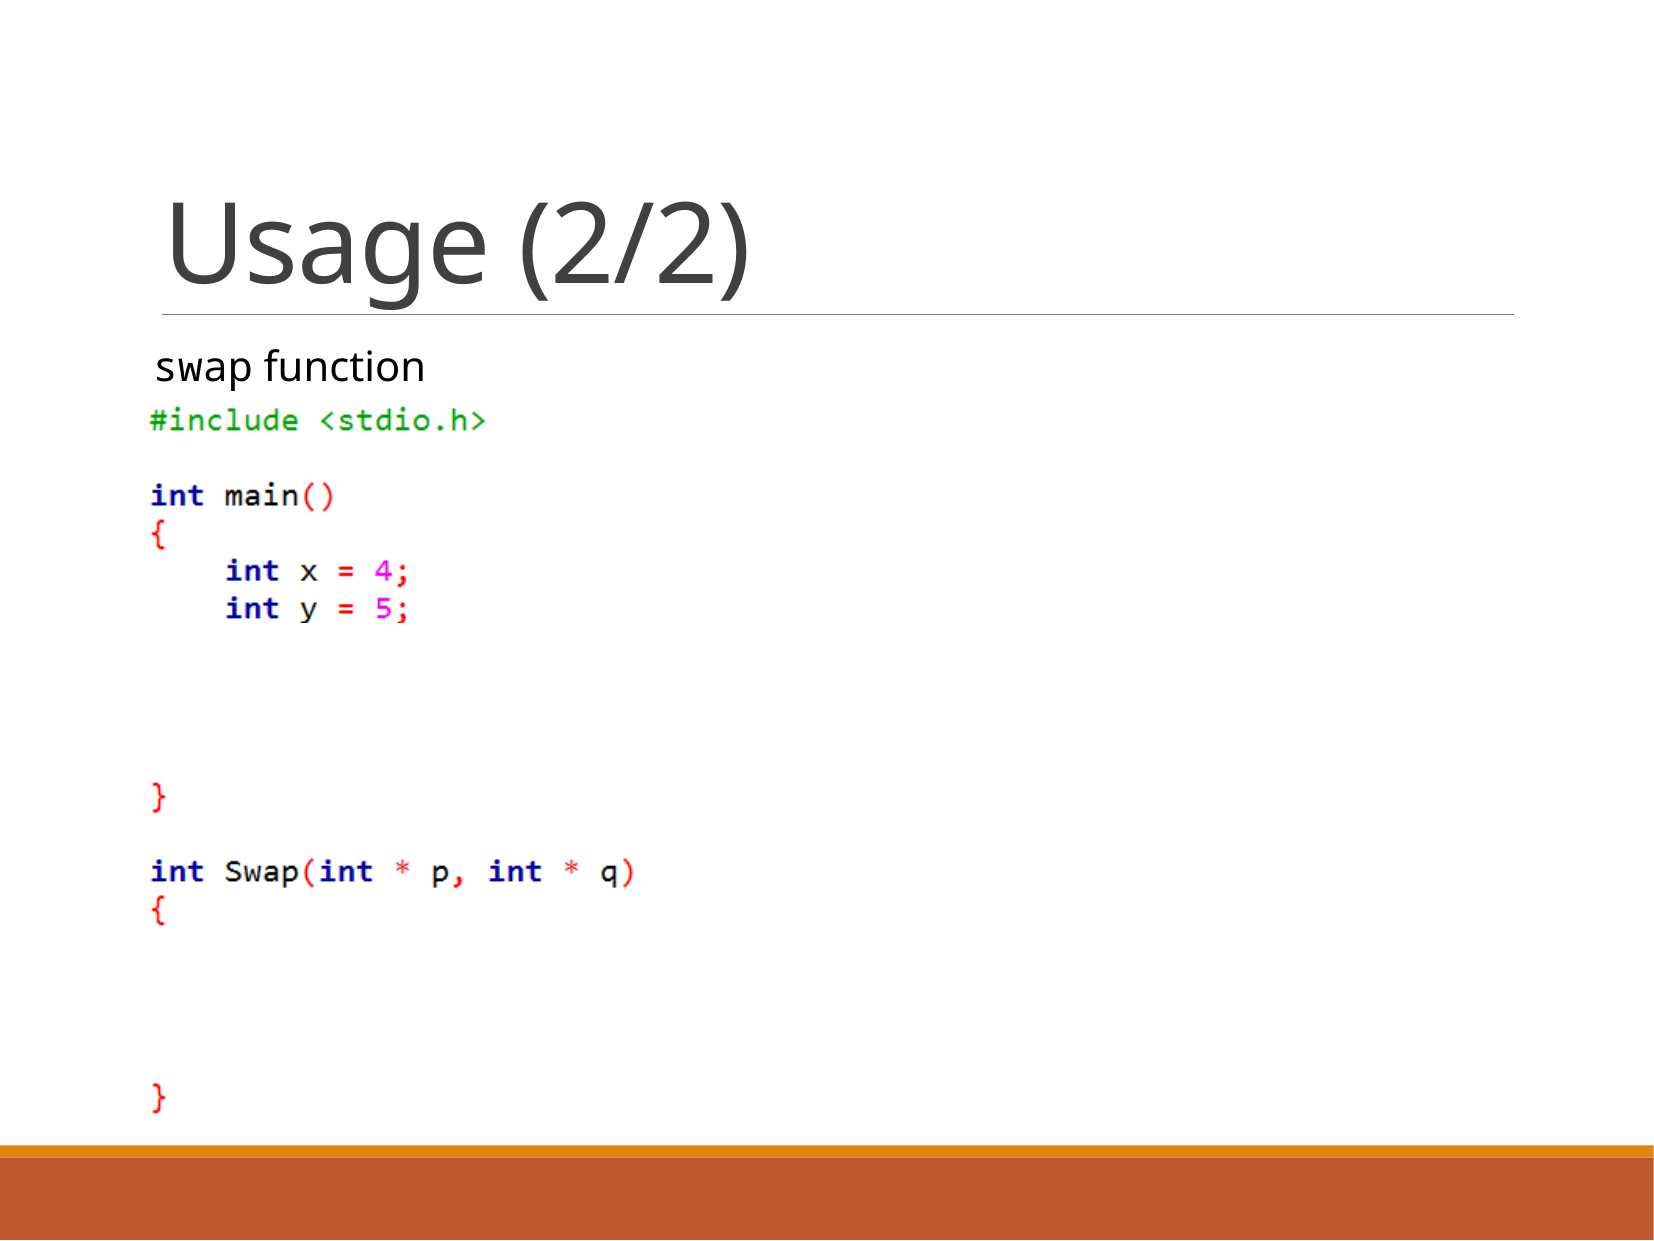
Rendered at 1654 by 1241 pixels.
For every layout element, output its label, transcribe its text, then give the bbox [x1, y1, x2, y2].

picture [148, 404, 983, 1126]
title Usage (2/2) [148, 51, 1513, 315]
text_box swap function [138, 332, 441, 397]
